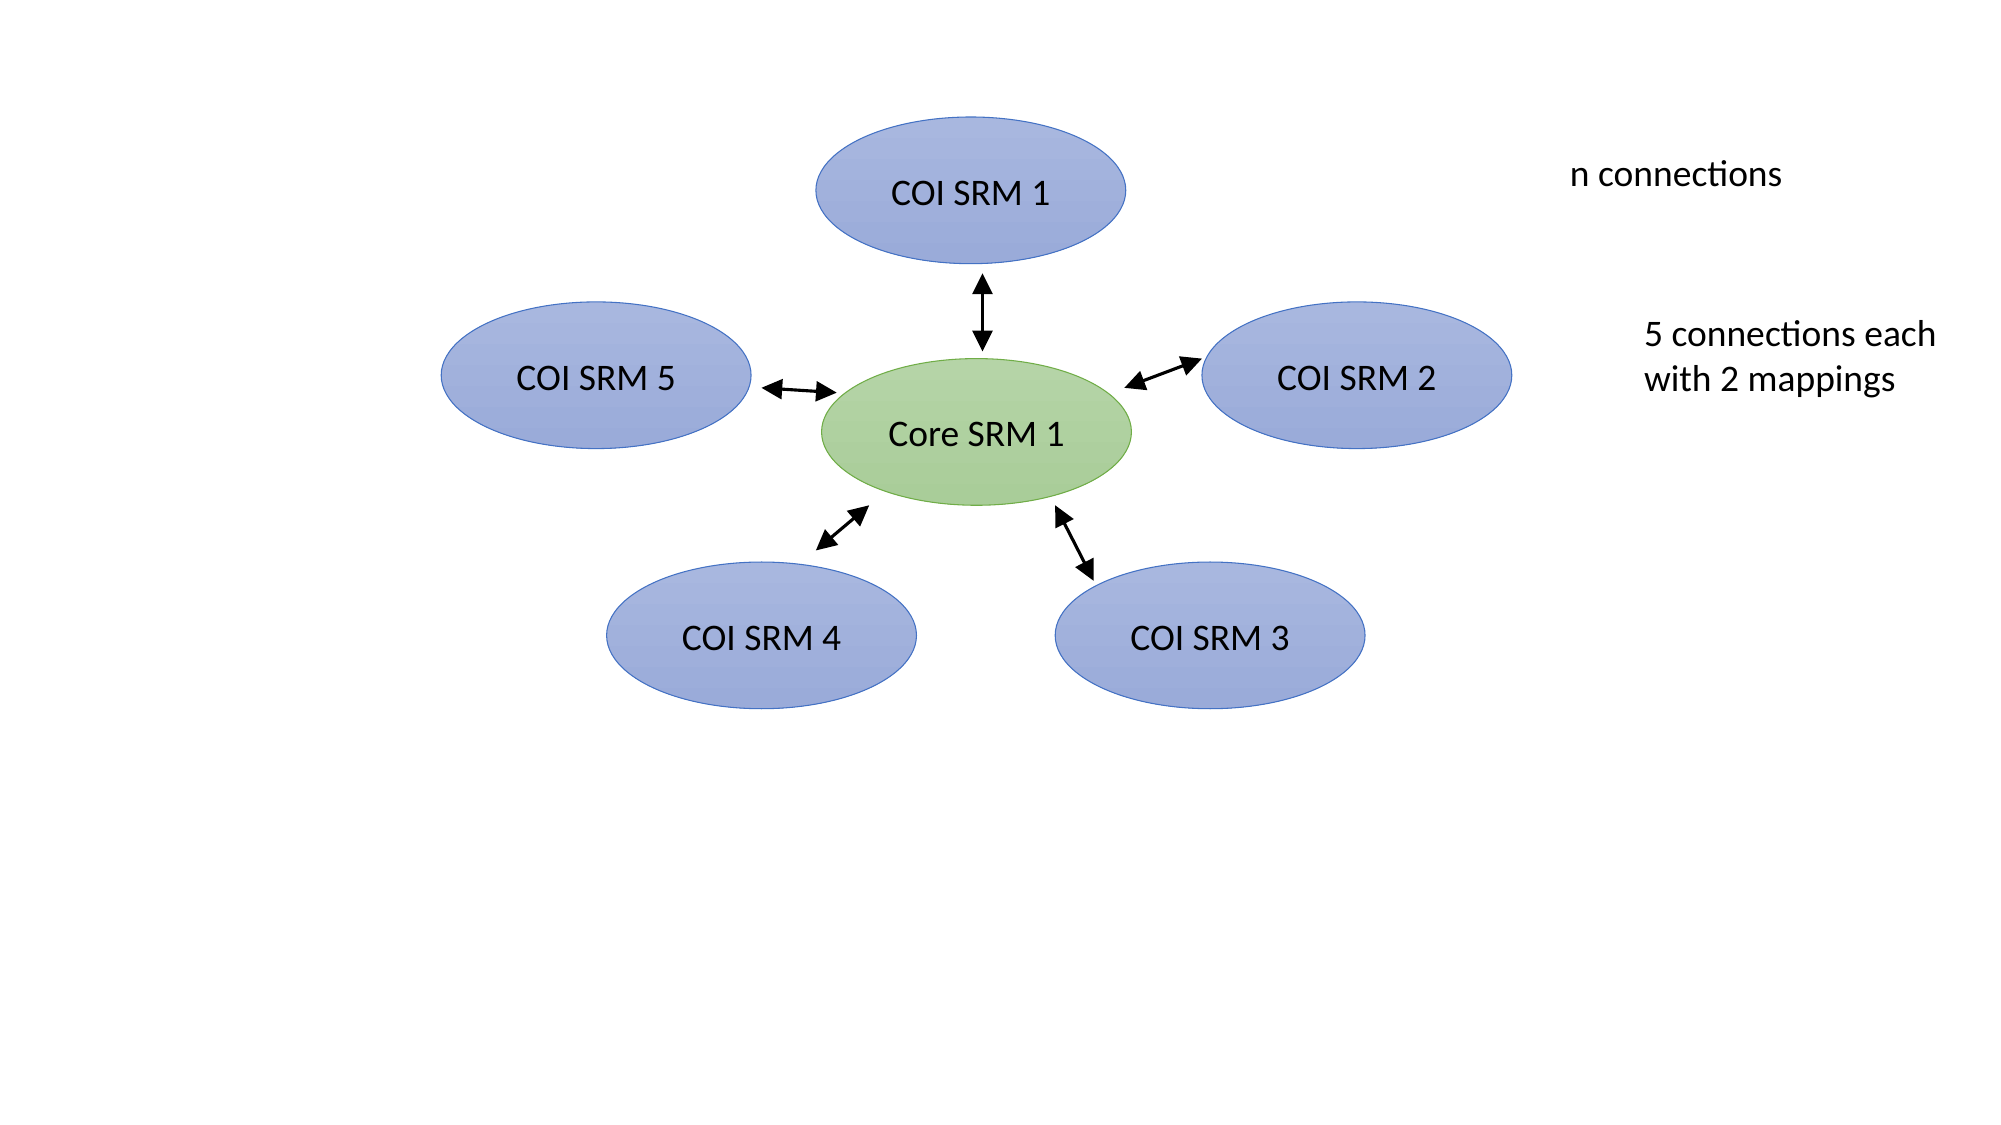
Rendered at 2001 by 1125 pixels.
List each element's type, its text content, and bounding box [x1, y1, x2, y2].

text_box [761, 387, 837, 393]
text_box Core SRM 1 [821, 358, 1132, 506]
text_box COI SRM 3 [1054, 561, 1366, 710]
text_box COI SRM 2 [1202, 301, 1513, 450]
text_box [1124, 358, 1202, 388]
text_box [815, 505, 870, 551]
text_box COI SRM 1 [815, 116, 1127, 265]
text_box n connections [1555, 141, 1798, 202]
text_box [1055, 505, 1094, 581]
text_box COI SRM 4 [606, 561, 918, 710]
text_box 5 connections each with 2 mappings [1629, 301, 1952, 407]
text_box COI SRM 5 [440, 301, 752, 450]
